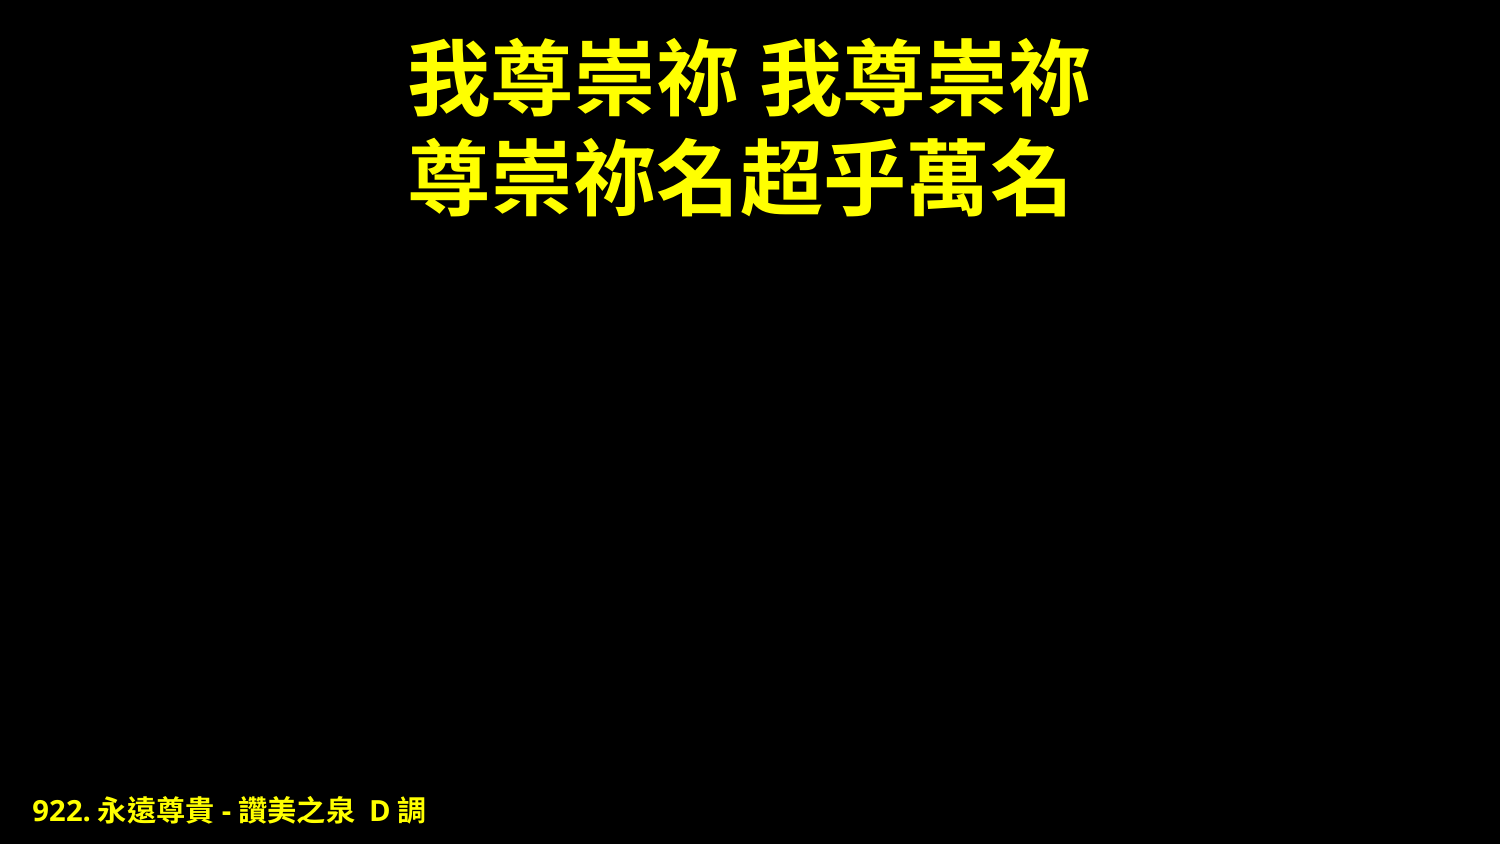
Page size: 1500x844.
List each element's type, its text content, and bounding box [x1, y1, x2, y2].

text_box 922.永遠尊貴-讚美之泉 D調 [17, 784, 774, 835]
title 我尊崇祢 我尊崇祢 尊崇祢名超乎萬名 [0, 55, 1500, 197]
